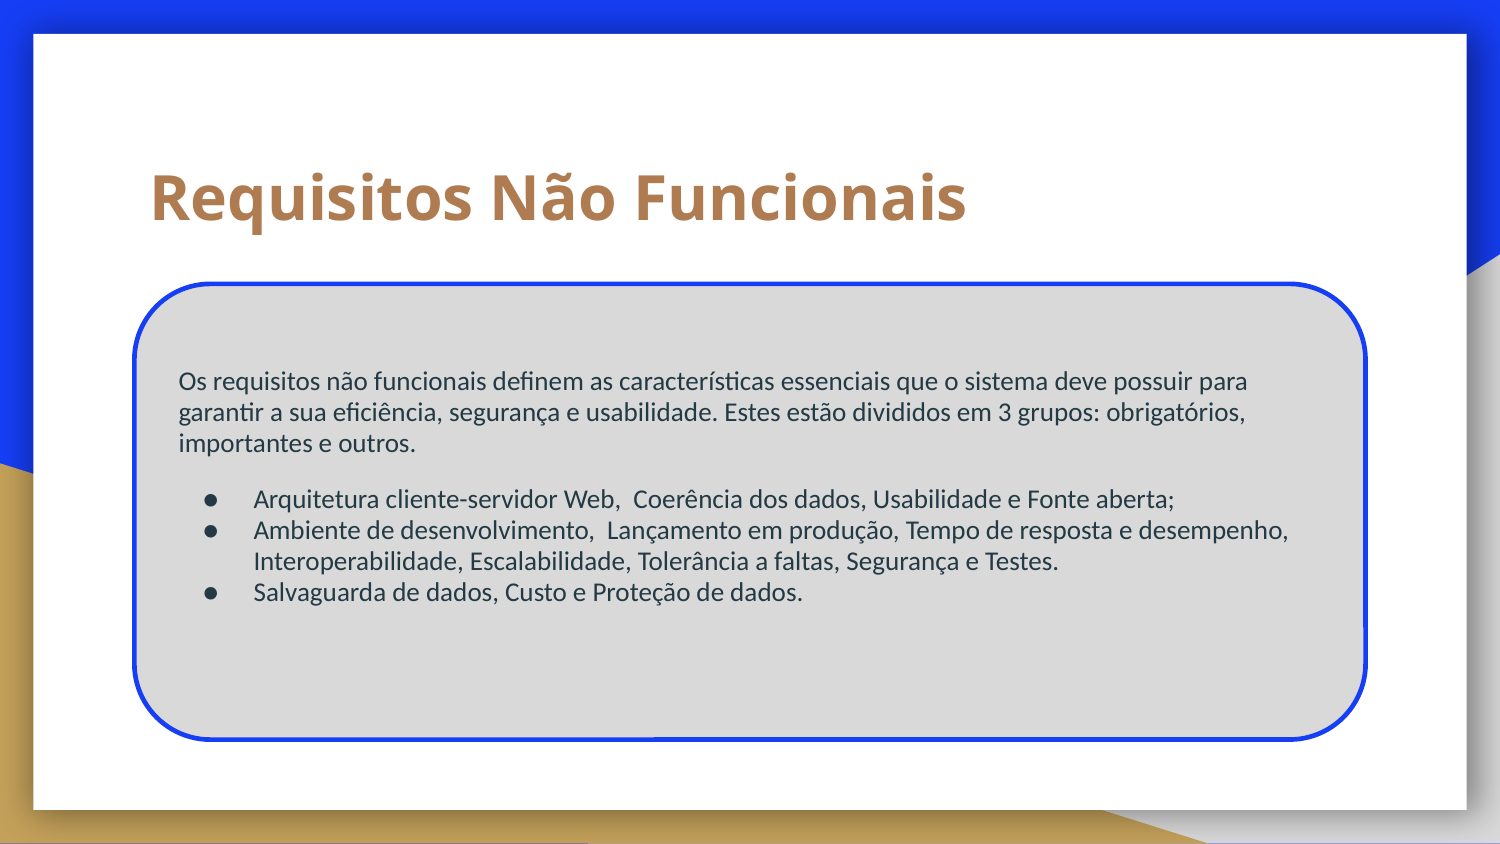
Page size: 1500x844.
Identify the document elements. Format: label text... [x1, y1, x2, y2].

list Os requisitos não funcionais definem as características essenciais que o sistema deve possuir para garantir a sua eficiência, segurança e usabilidade. Estes estão divididos em 3 grupos: obrigatórios, importantes e outros. Arquitetura cliente-servidor Web, Coerência dos dados, Usabilidade e Fonte aberta; Ambiente de desenvolvimento, Lançamento em produção, Tempo de resposta e desempenho, Interoperabilidade, Escalabilidade, Tolerância a faltas, Segurança e Testes. Salvaguarda de dados, Custo e Proteção de dados. [163, 351, 1337, 672]
title Requisitos Não Funcionais [134, 138, 1366, 296]
text_box [134, 283, 1366, 740]
